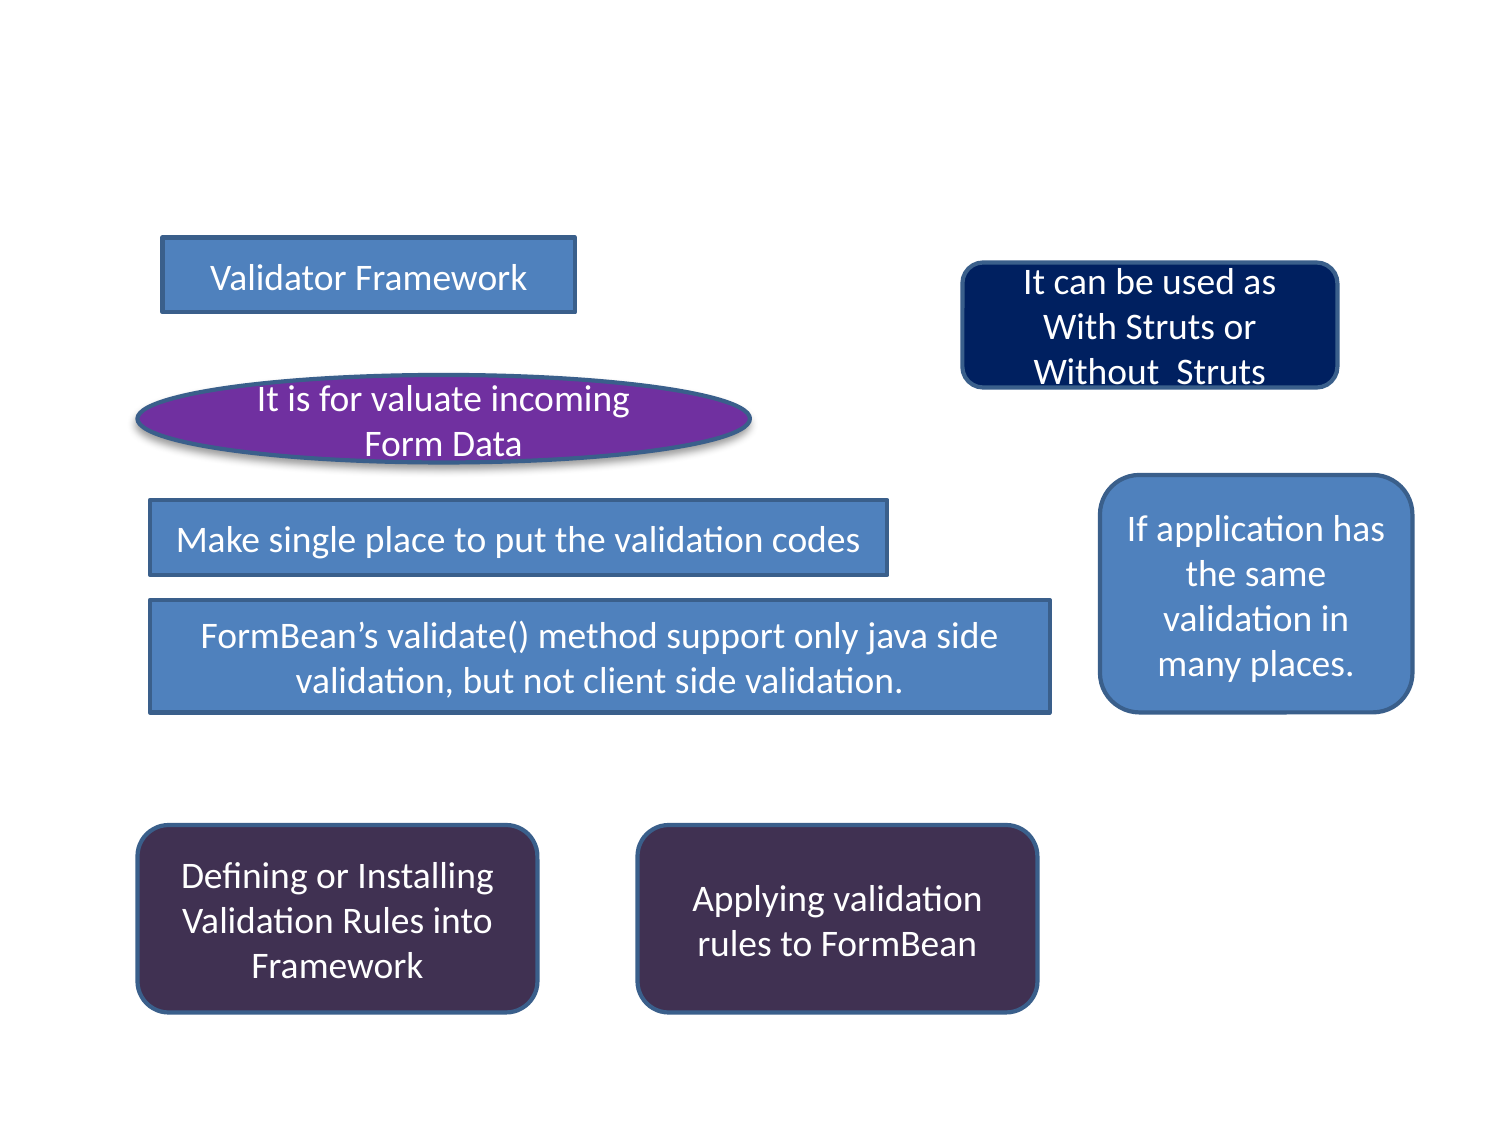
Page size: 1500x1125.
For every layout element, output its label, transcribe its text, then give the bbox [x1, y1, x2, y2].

text_box If application has the same validation in many places. [1097, 472, 1415, 715]
text_box Applying validation rules to FormBean [635, 822, 1040, 1015]
text_box It can be used as With Struts or Without Struts [960, 260, 1340, 390]
text_box It is for valuate incoming Form Data [135, 372, 752, 465]
text_box Defining or Installing Validation Rules into Framework [135, 822, 540, 1015]
text_box Validator Framework [160, 235, 577, 314]
text_box Make single place to put the validation codes [148, 498, 889, 577]
text_box FormBean’s validate() method support only java side validation, but not client side validation. [148, 598, 1052, 715]
